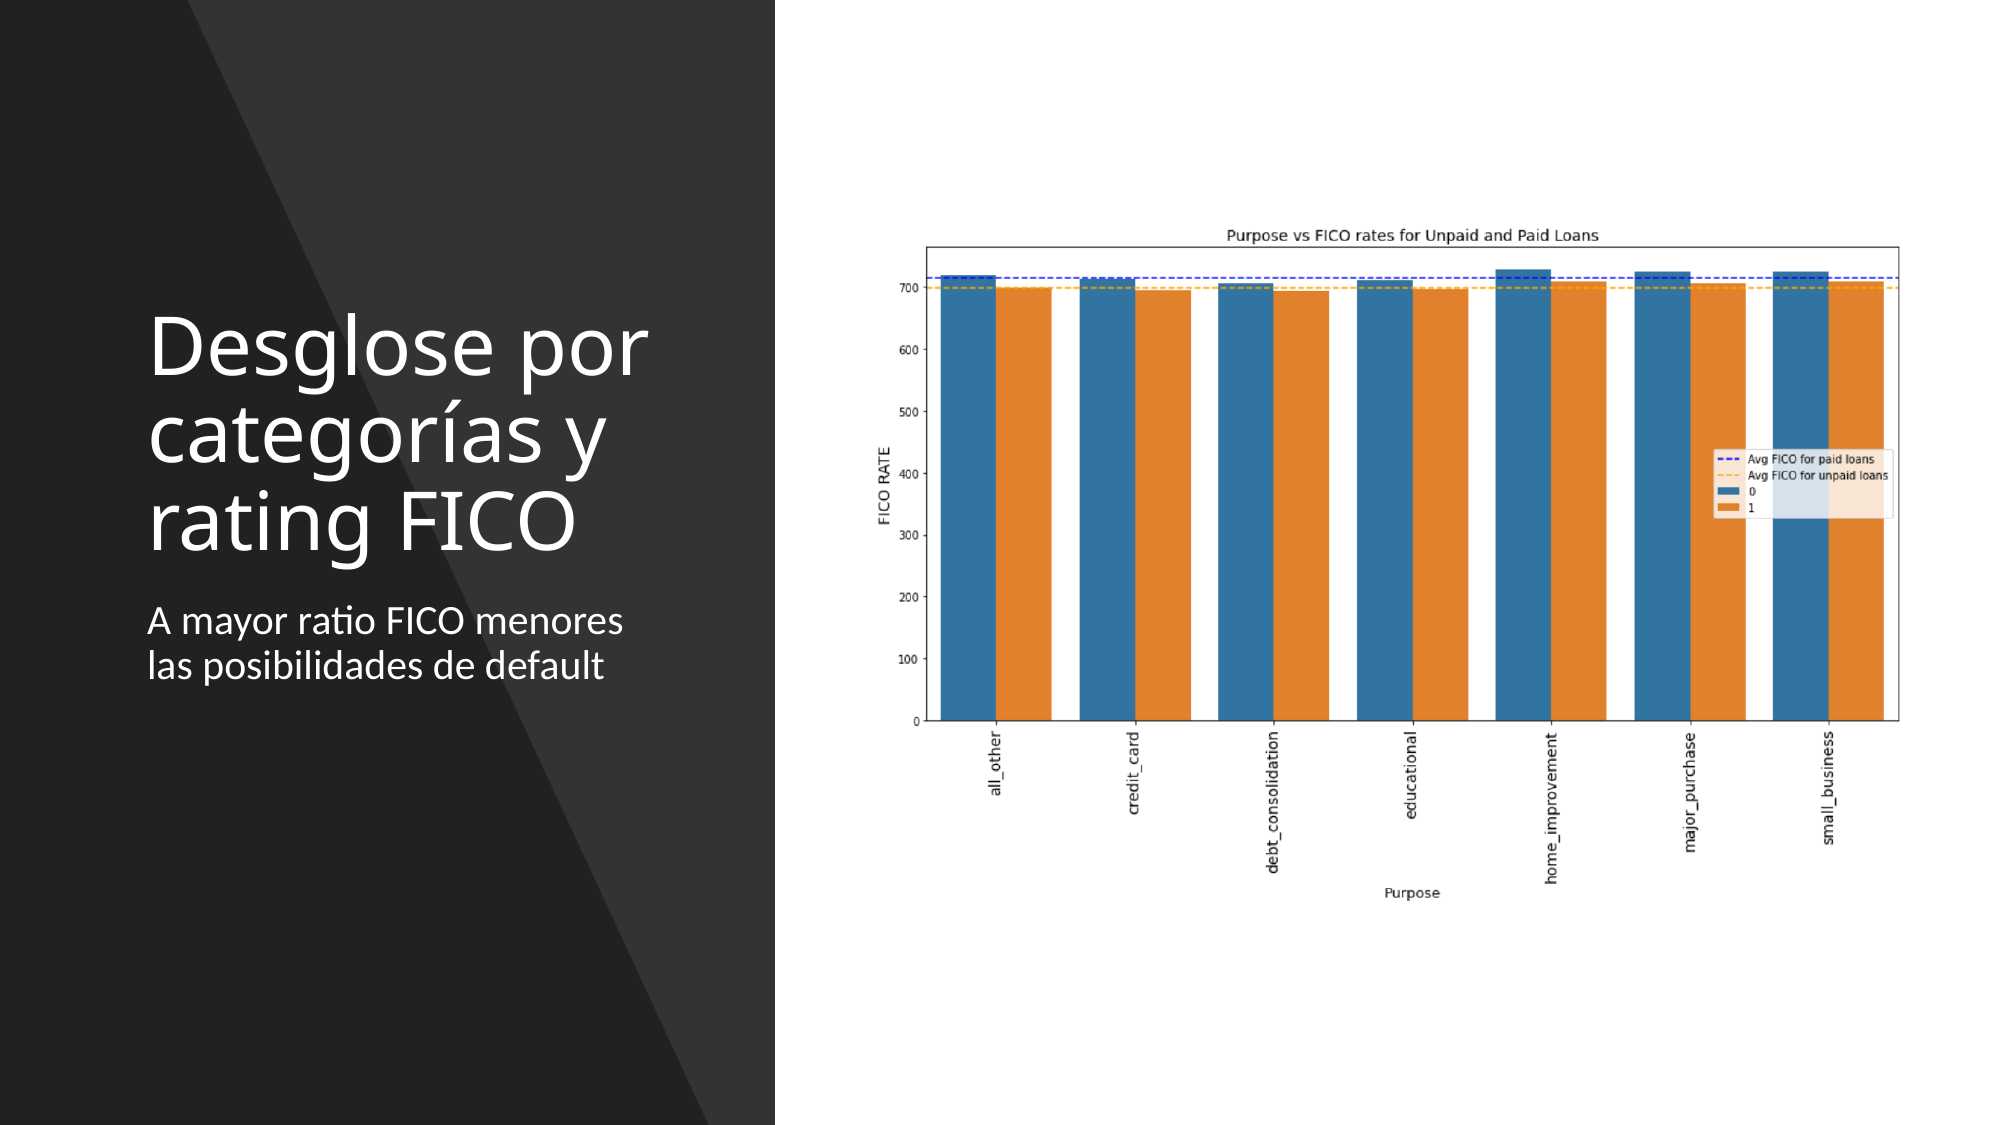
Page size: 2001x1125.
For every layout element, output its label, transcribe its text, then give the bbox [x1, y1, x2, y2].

title Desglose por categorías y rating FICO [131, 184, 675, 576]
list A mayor ratio FICO menores las posibilidades de default [131, 590, 675, 863]
text_box [0, 0, 710, 1125]
picture [872, 221, 1903, 904]
text_box [190, 0, 776, 1125]
text_box [776, 0, 2000, 1125]
